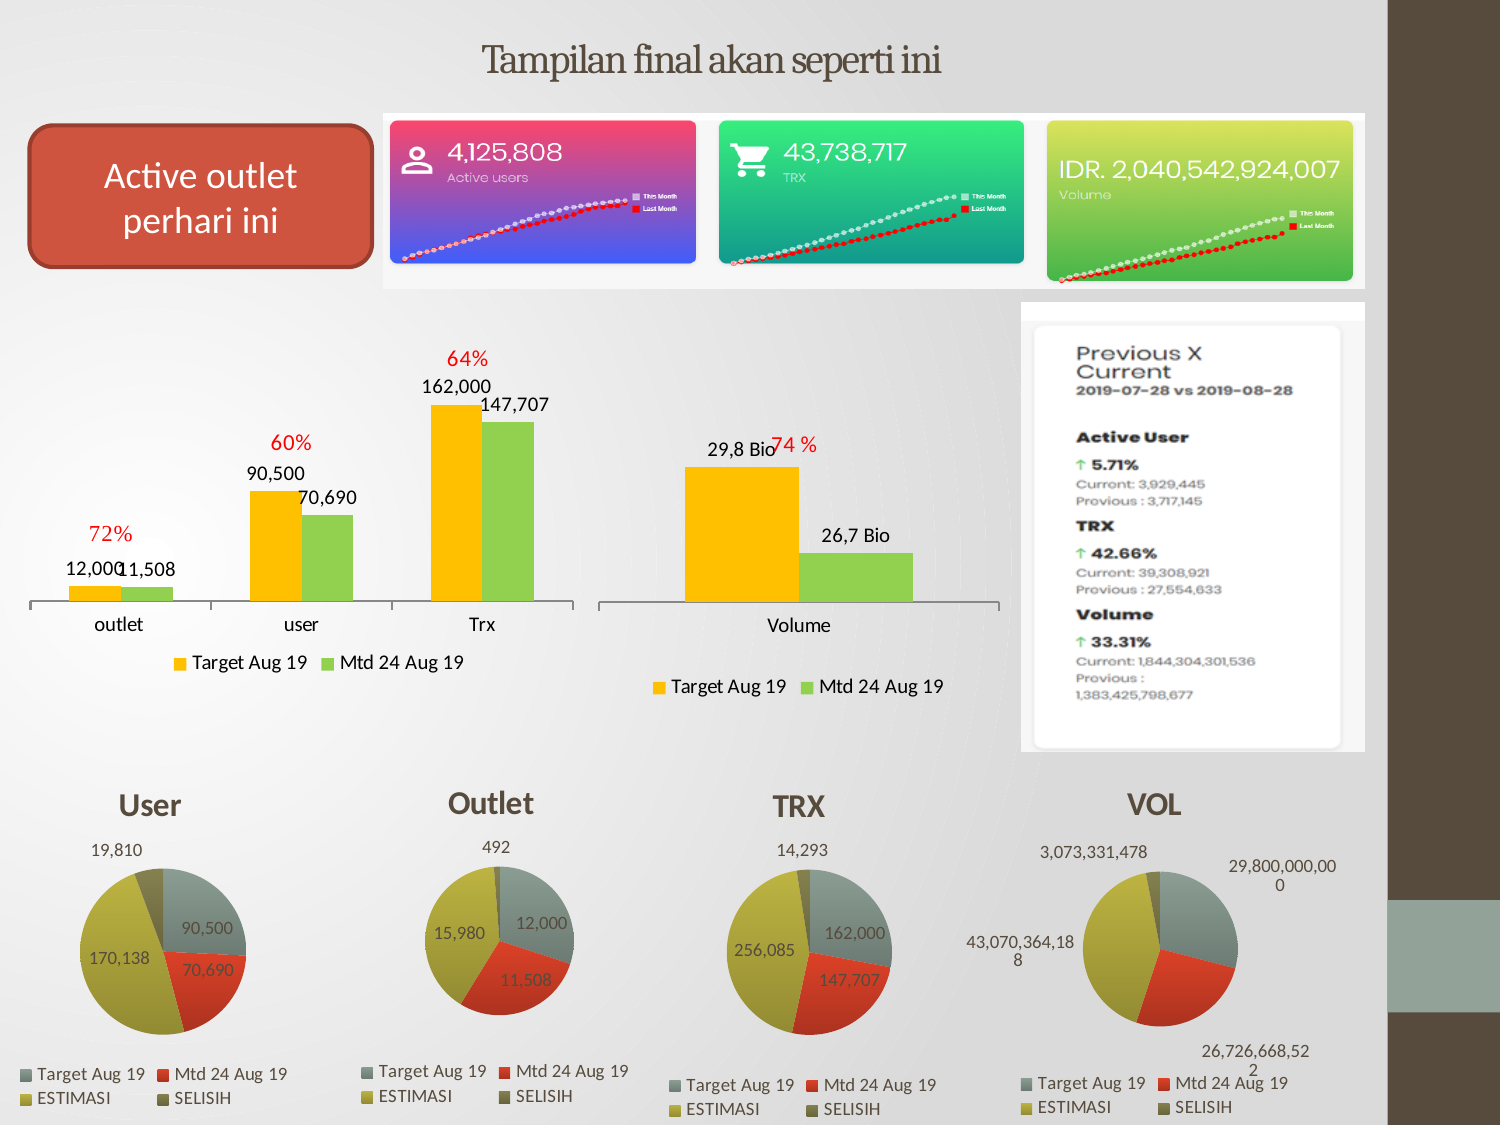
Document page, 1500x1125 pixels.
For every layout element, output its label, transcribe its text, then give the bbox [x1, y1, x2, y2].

title Tampilan final akan seperti ini [466, 0, 977, 106]
chart [0, 763, 1371, 1125]
picture [383, 113, 1365, 290]
chart [28, 323, 1023, 705]
picture [1021, 302, 1365, 753]
text_box Active outlet perhari ini [27, 123, 375, 270]
